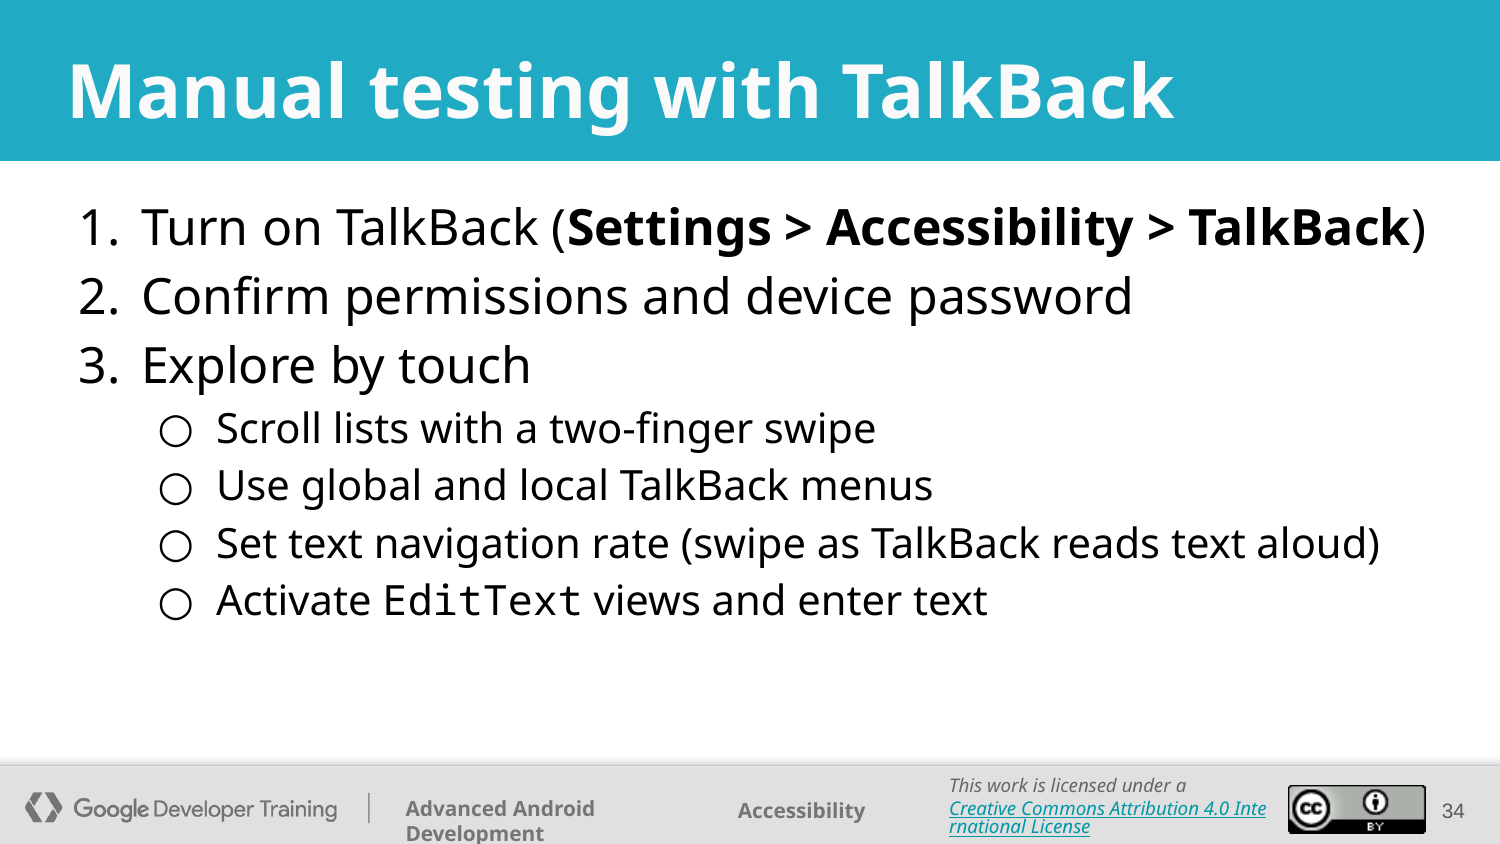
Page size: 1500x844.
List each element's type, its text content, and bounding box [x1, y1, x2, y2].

list Turn on TalkBack (Settings > Accessibility > TalkBack) Confirm permissions and device password Explore by touch Scroll lists with a two-finger swipe Use global and local TalkBack menus Set text navigation rate (swipe as TalkBack reads text aloud) Activate EditText views and enter text [51, 171, 1480, 792]
title Manual testing with TalkBack [51, 28, 1449, 122]
picture [0, 161, 1500, 844]
slide_number ‹#› [1389, 777, 1480, 842]
